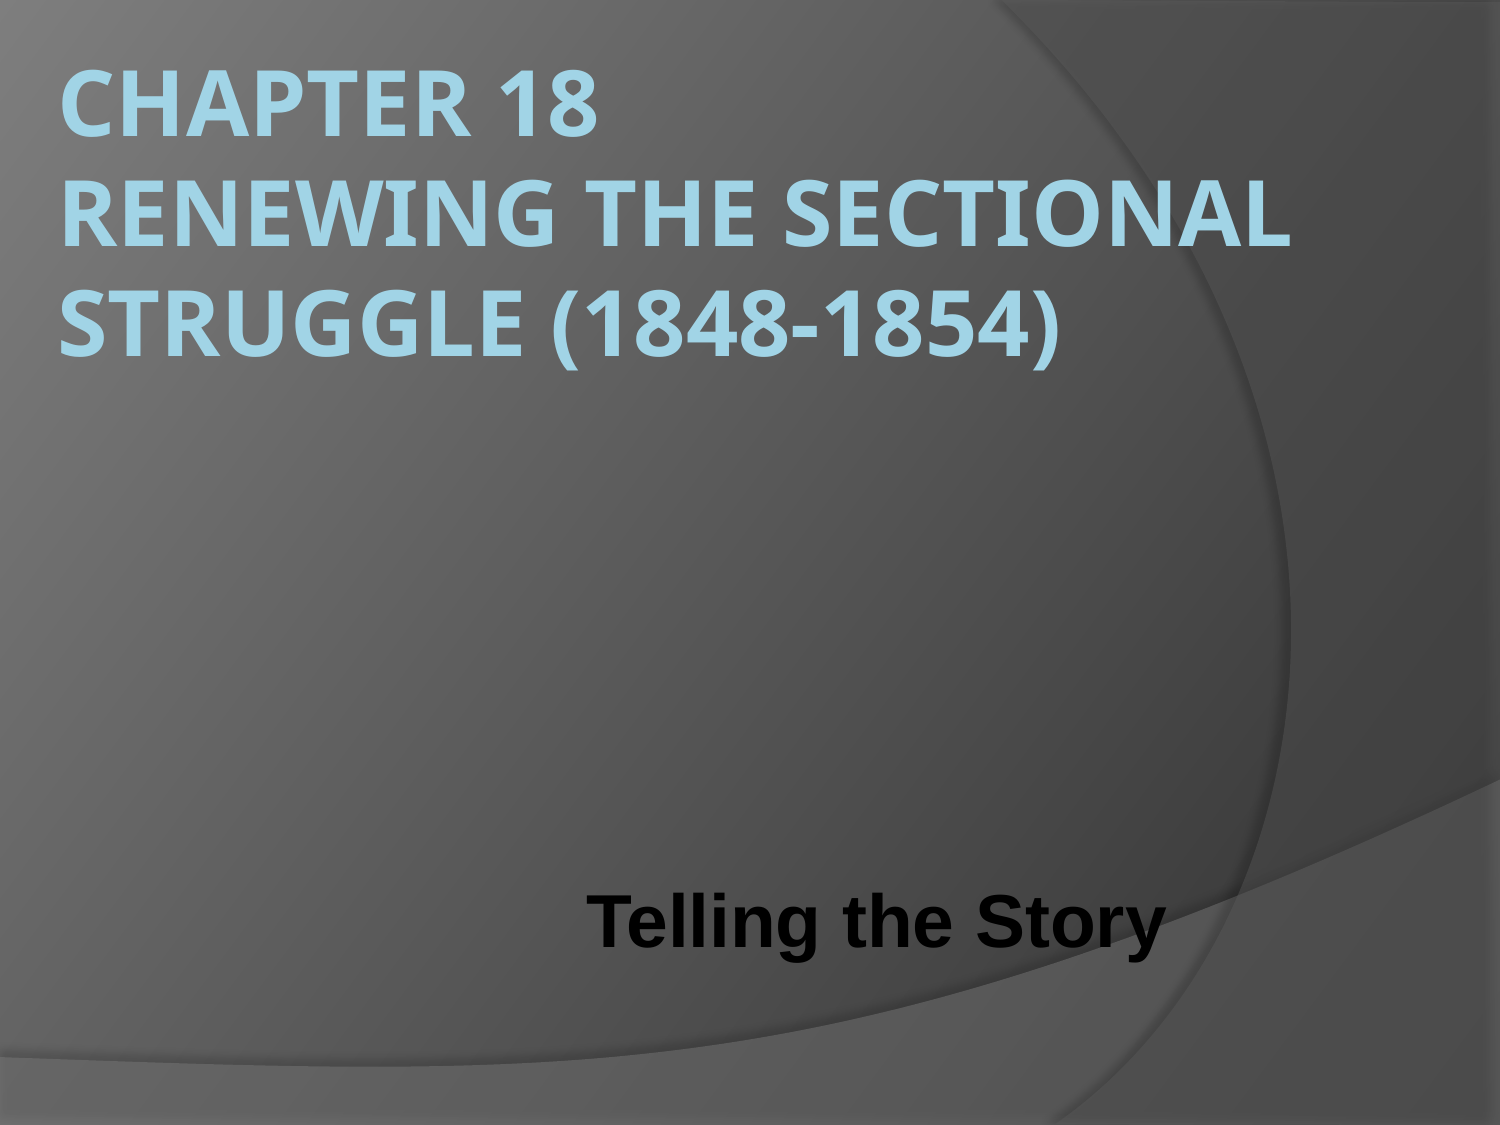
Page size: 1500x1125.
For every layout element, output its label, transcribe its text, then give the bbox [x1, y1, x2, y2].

subtitle Telling the Story [137, 849, 1175, 963]
title Chapter 18 Renewing the sectional struggle (1848-1854) [50, 37, 1375, 563]
